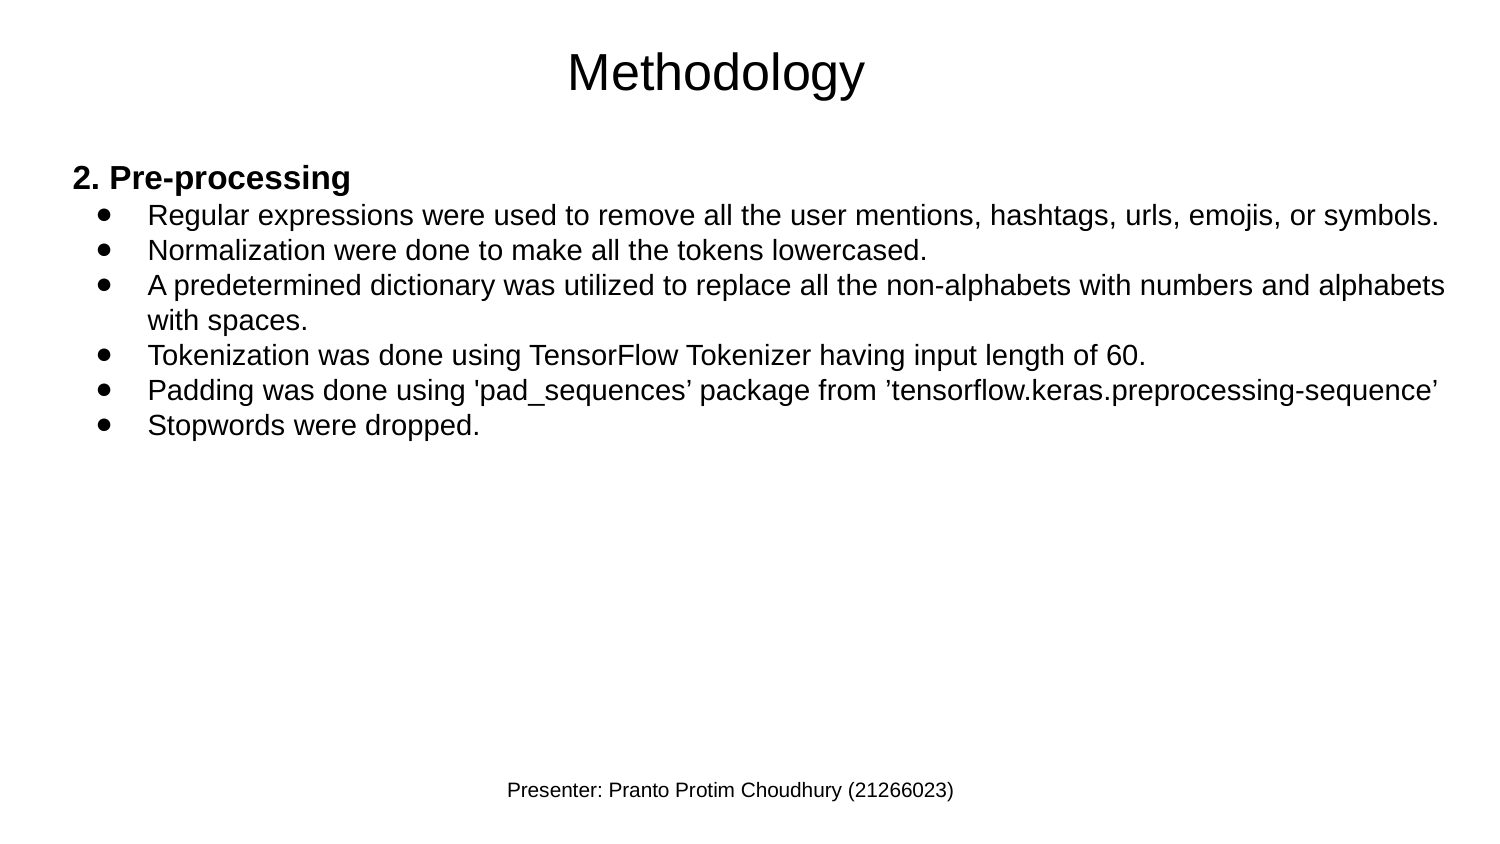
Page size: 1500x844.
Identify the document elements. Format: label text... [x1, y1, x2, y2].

text_box Presenter: Pranto Protim Choudhury (21266023) [492, 763, 1008, 814]
text_box Methodology [552, 23, 947, 116]
text_box 2. Pre-processing Regular expressions were used to remove all the user mentions, hashtags, urls, emojis, or symbols. Normalization were done to make all the tokens lowercased. A predetermined dictionary was utilized to replace all the non-alphabets with numbers and alphabets with spaces. Tokenization was done using TensorFlow Tokenizer having input length of 60. Padding was done using 'pad_sequences’ package from ’tensorflow.keras.preprocessing-sequence’ Stopwords were dropped. [57, 141, 1465, 561]
